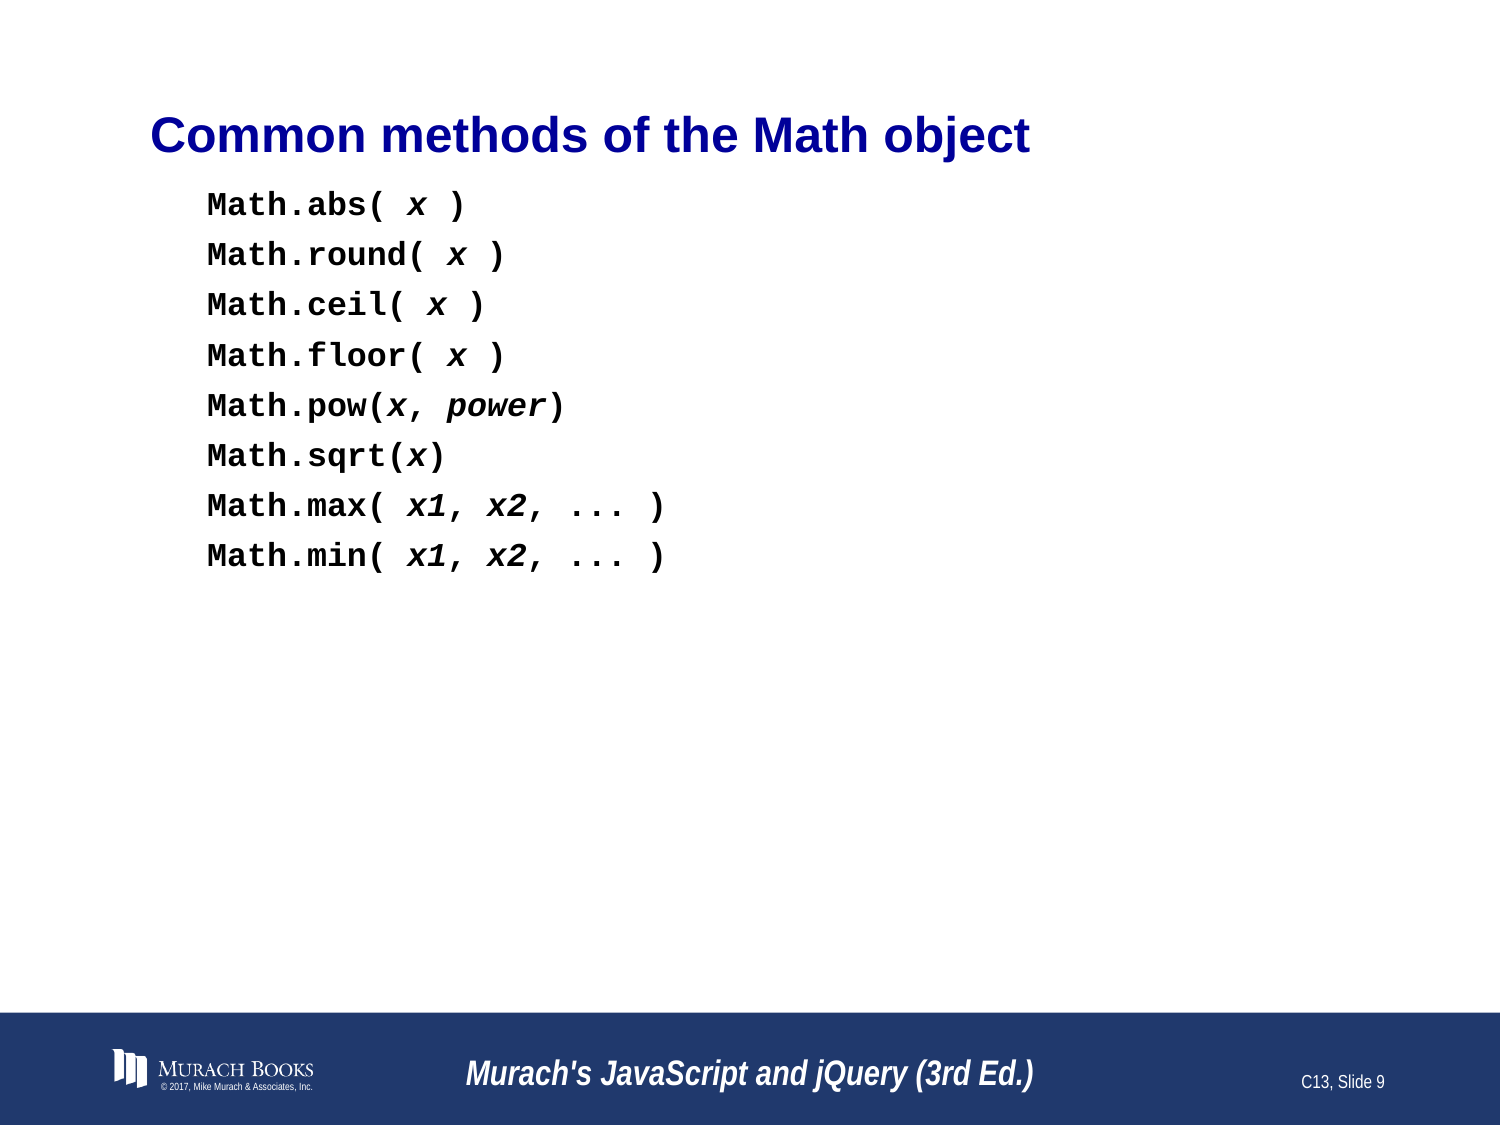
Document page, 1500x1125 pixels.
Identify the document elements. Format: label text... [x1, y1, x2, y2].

slide_number Murach's JavaScript and jQuery (3rd Ed.) [463, 1025, 1050, 1100]
slide_number C13, Slide 9 [1087, 1025, 1400, 1100]
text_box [149, 187, 1350, 590]
title Common methods of the Math object [150, 102, 1350, 164]
footer © 2017, Mike Murach & Associates, Inc. [12, 1025, 463, 1100]
